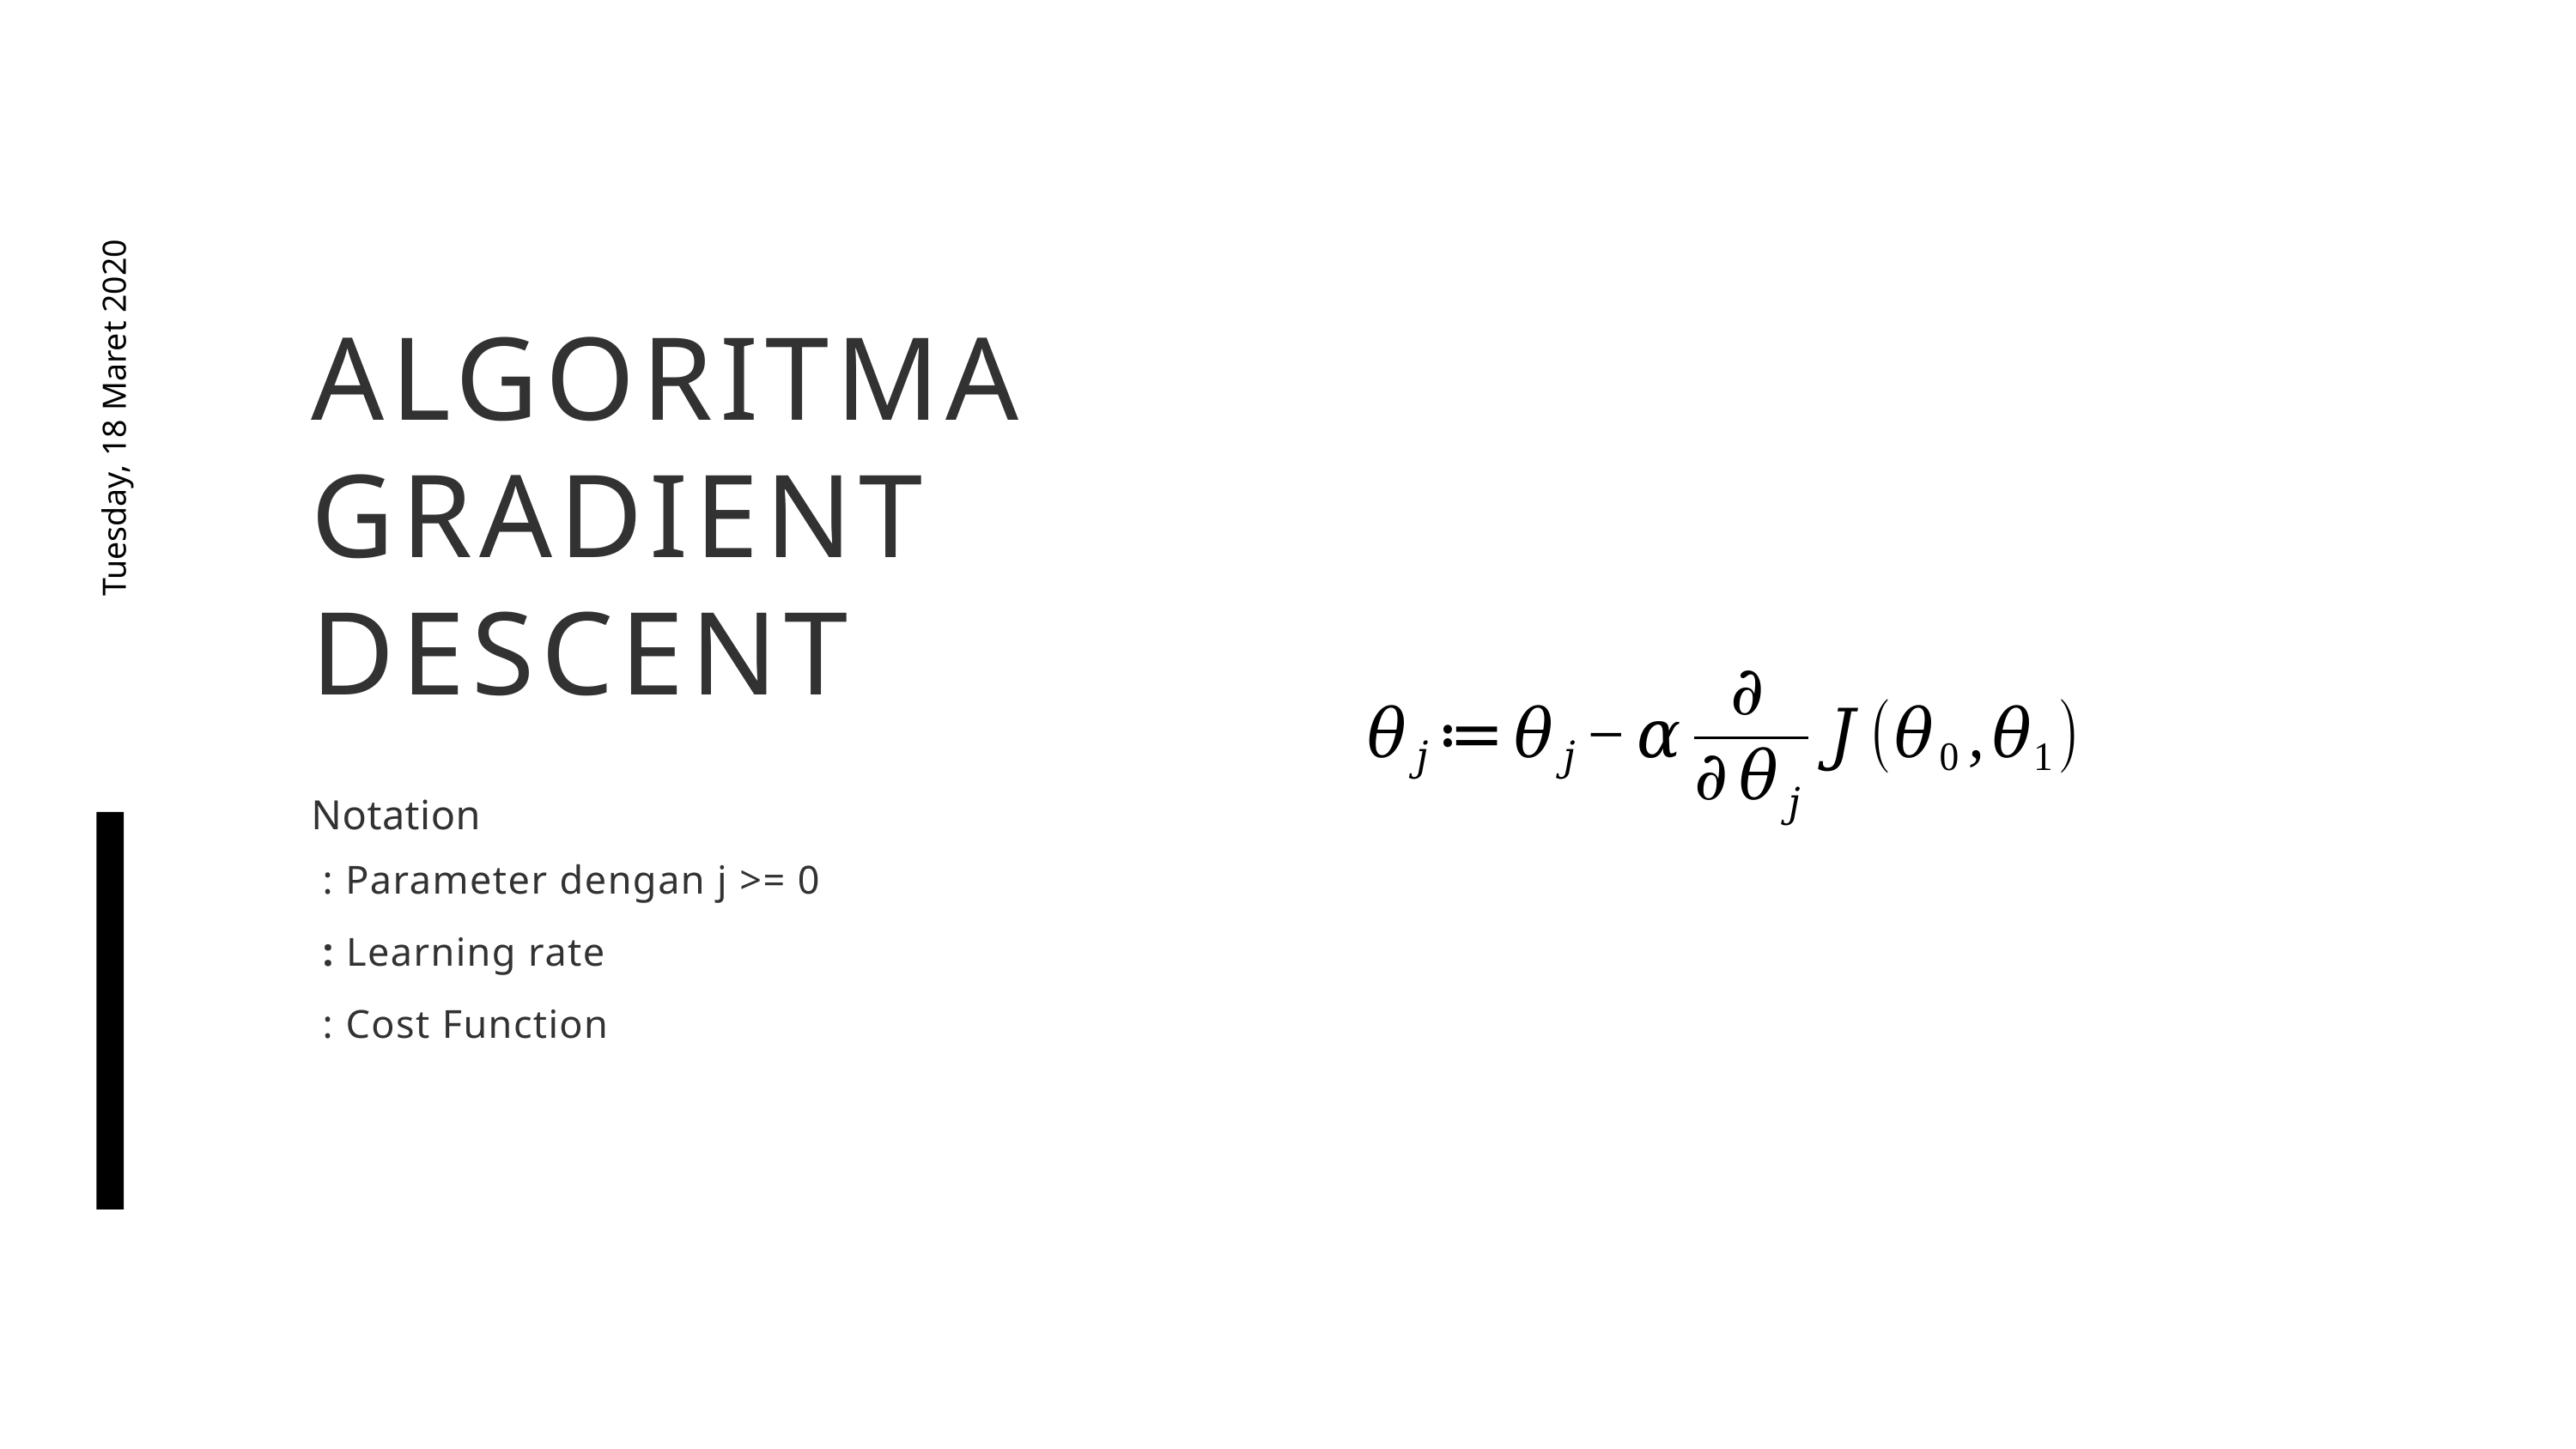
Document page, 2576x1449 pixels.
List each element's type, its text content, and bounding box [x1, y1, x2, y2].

text_box Tuesday, 18 Maret 2020 [87, 239, 133, 674]
text_box ALGORITMA GRADIENT DESCENT [311, 306, 1212, 718]
text_box Notation [311, 777, 559, 838]
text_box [0, 898, 311, 1123]
